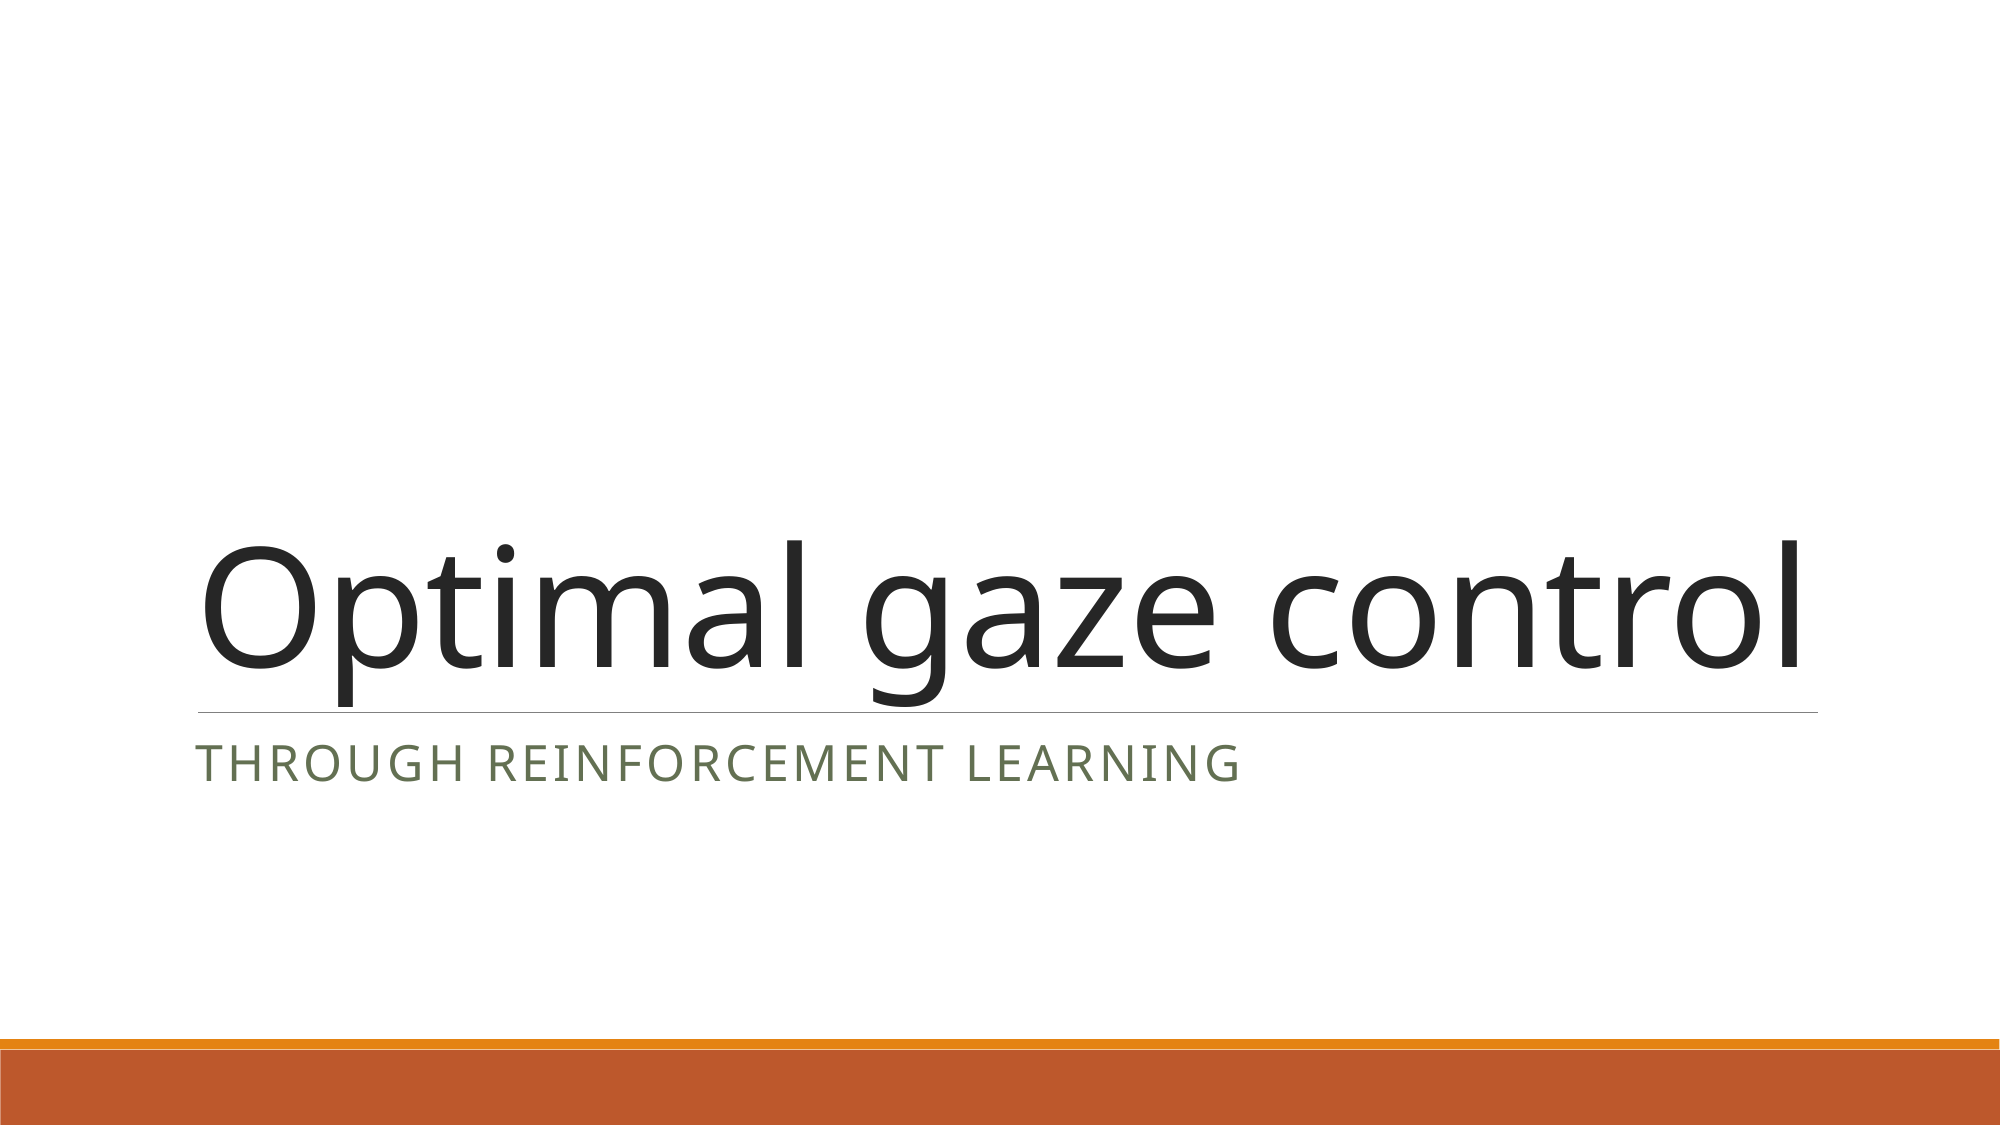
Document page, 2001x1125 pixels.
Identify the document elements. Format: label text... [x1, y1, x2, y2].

title Optimal gaze control [180, 124, 1830, 710]
subtitle through reinforcement learning [180, 730, 1831, 919]
